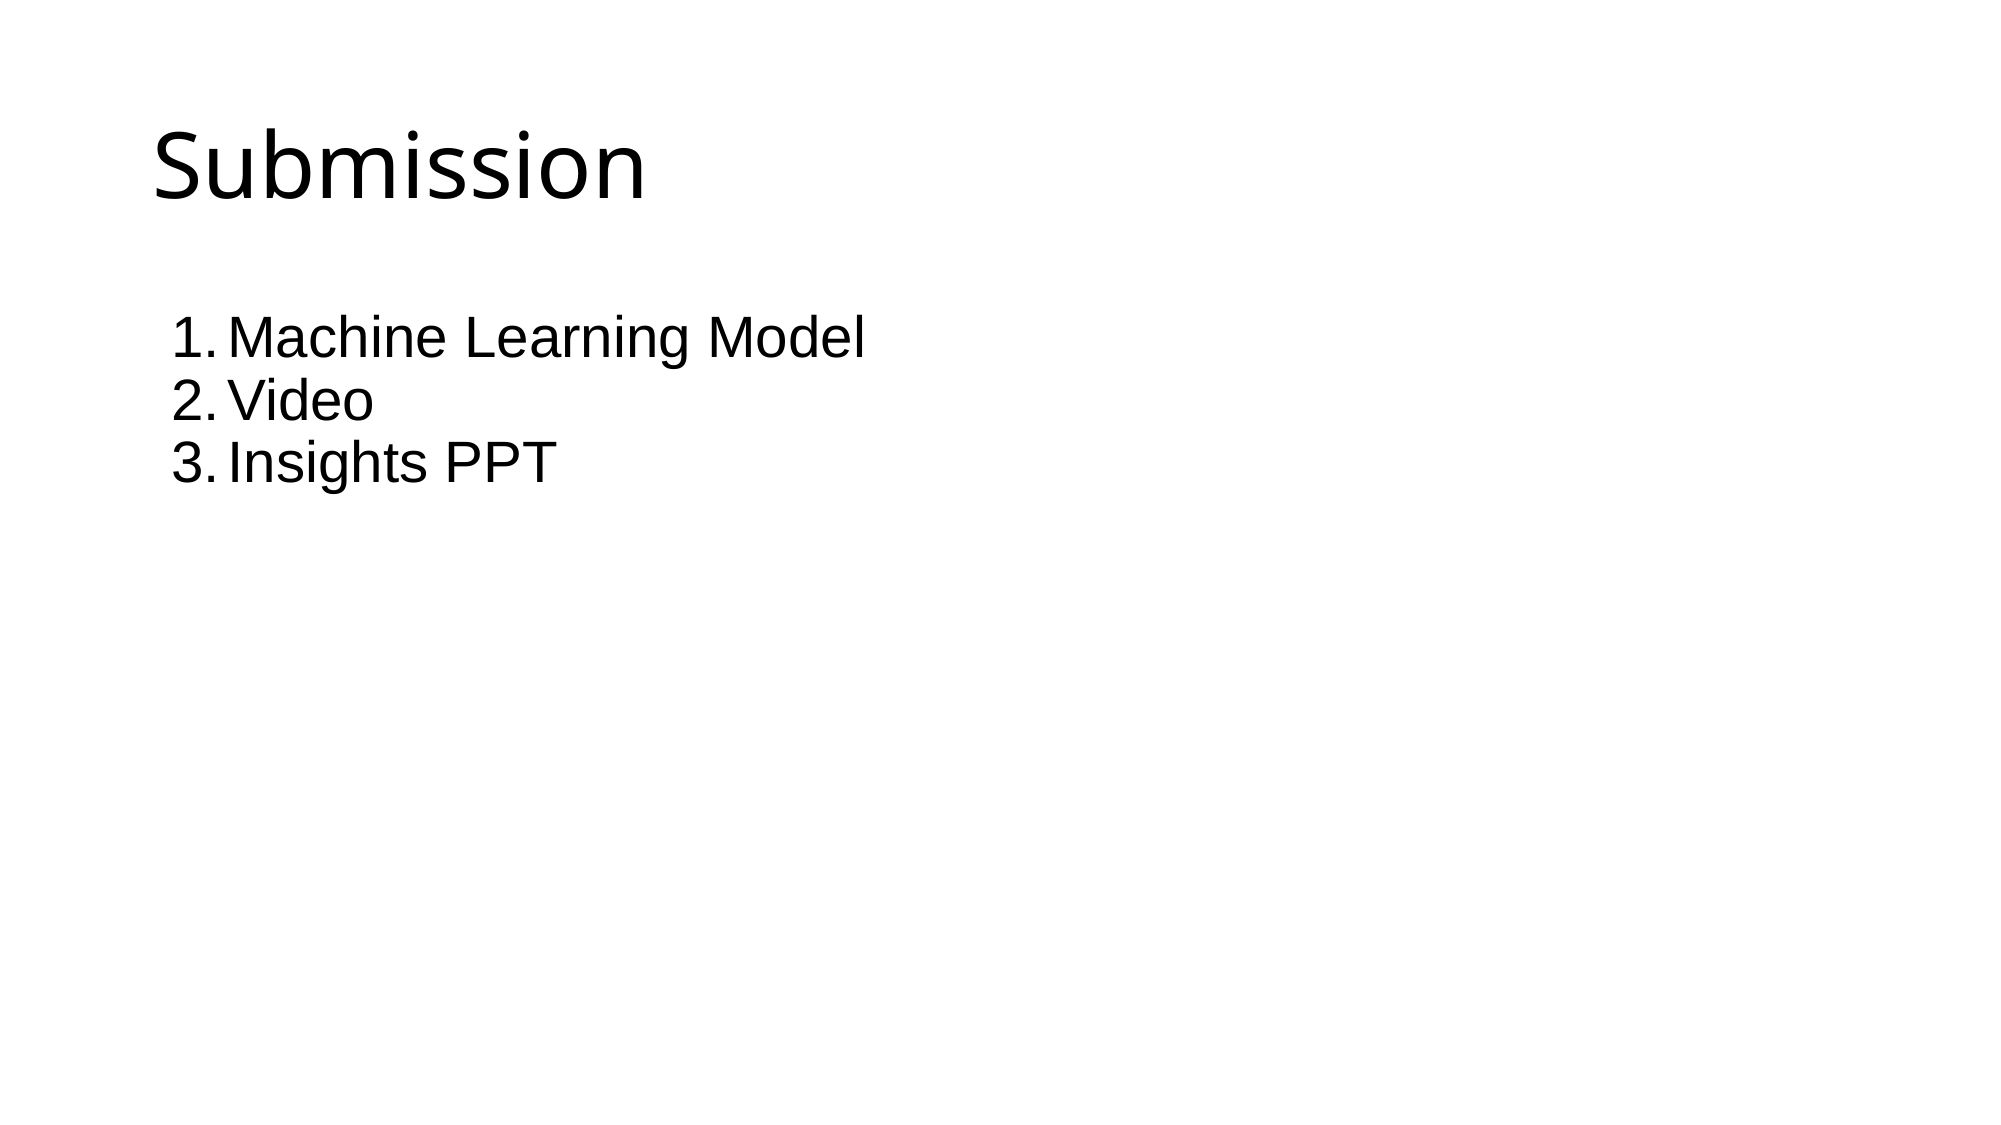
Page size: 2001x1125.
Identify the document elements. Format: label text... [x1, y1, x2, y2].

list Machine Learning Model Video Insights PPT [137, 299, 1863, 1014]
title Submission [137, 59, 1863, 278]
